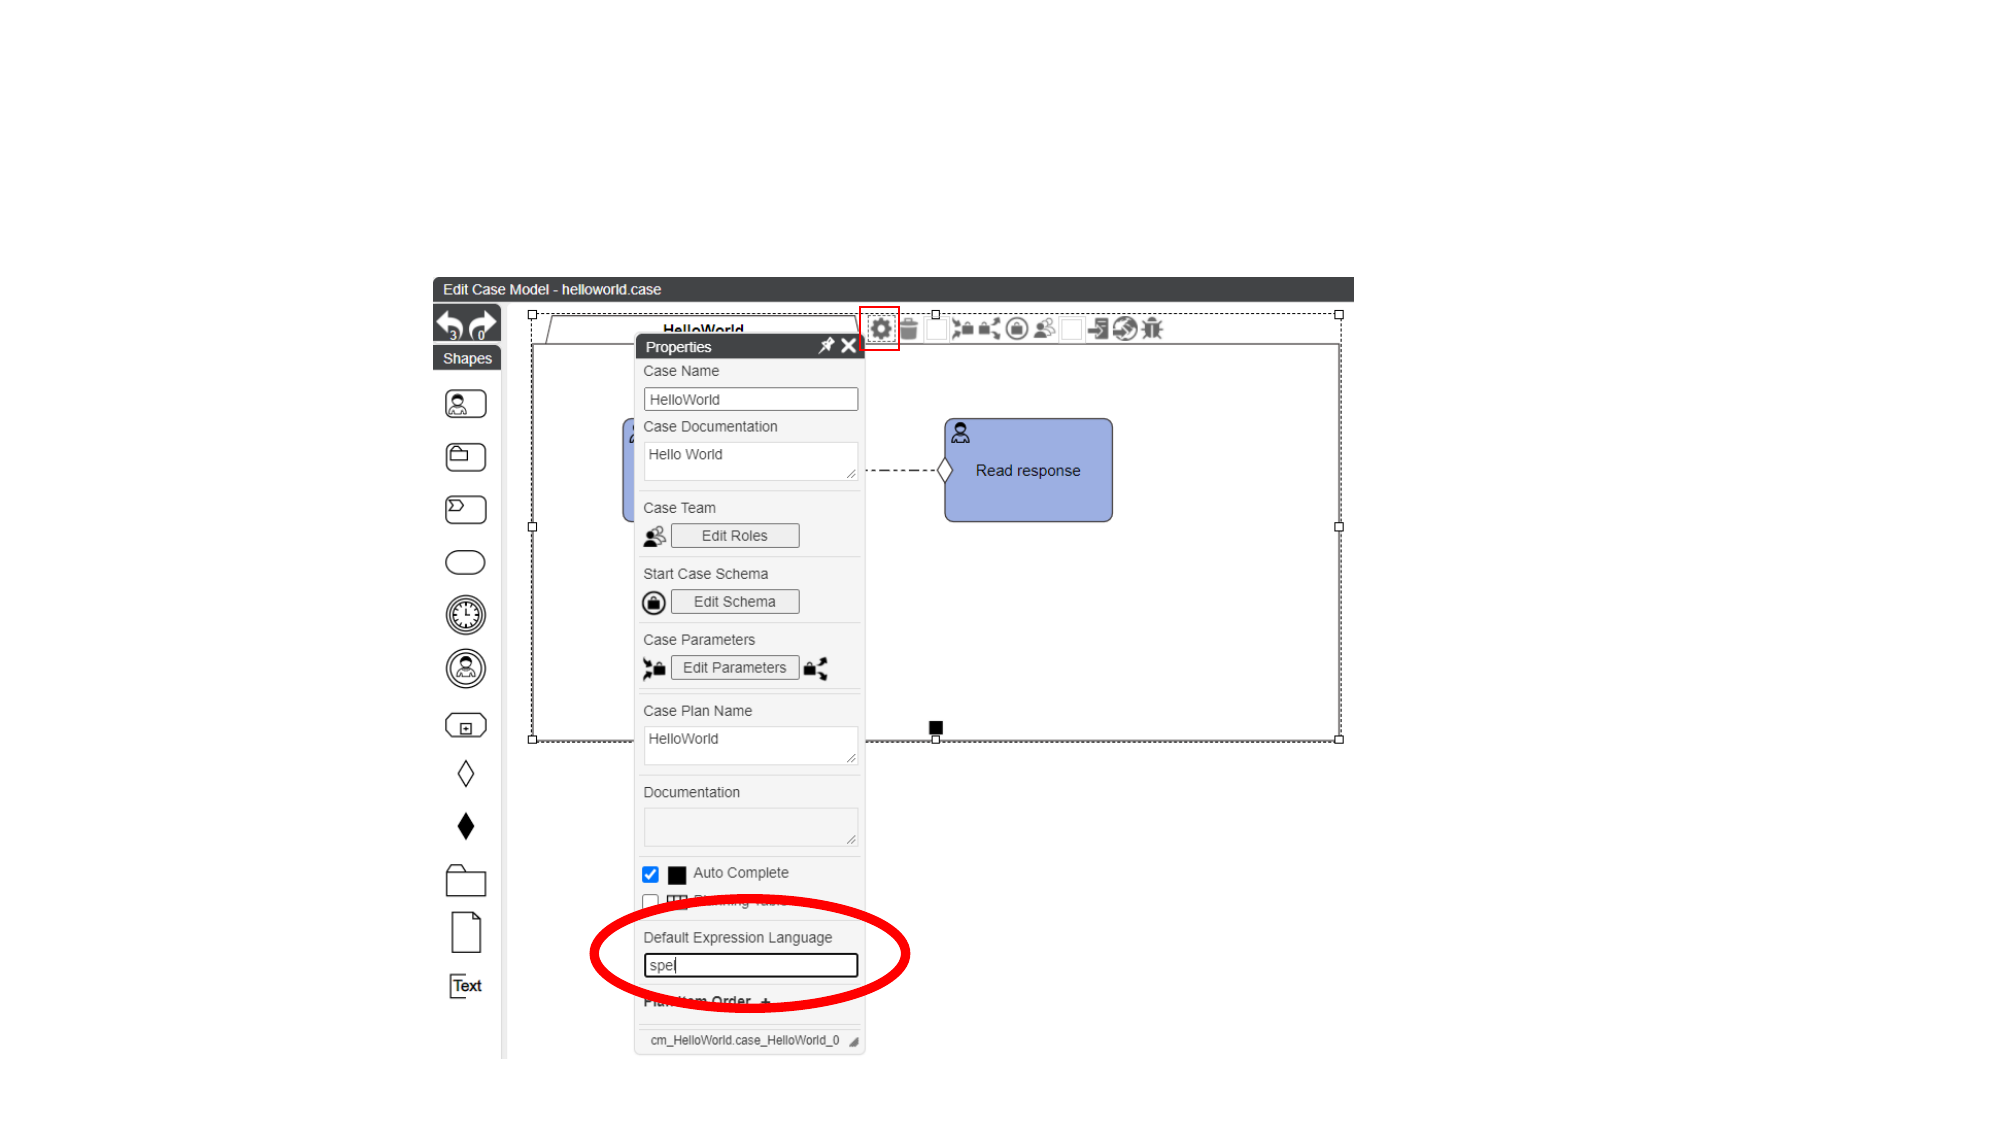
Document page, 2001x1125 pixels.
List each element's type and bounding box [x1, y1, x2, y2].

picture [433, 277, 1354, 1059]
